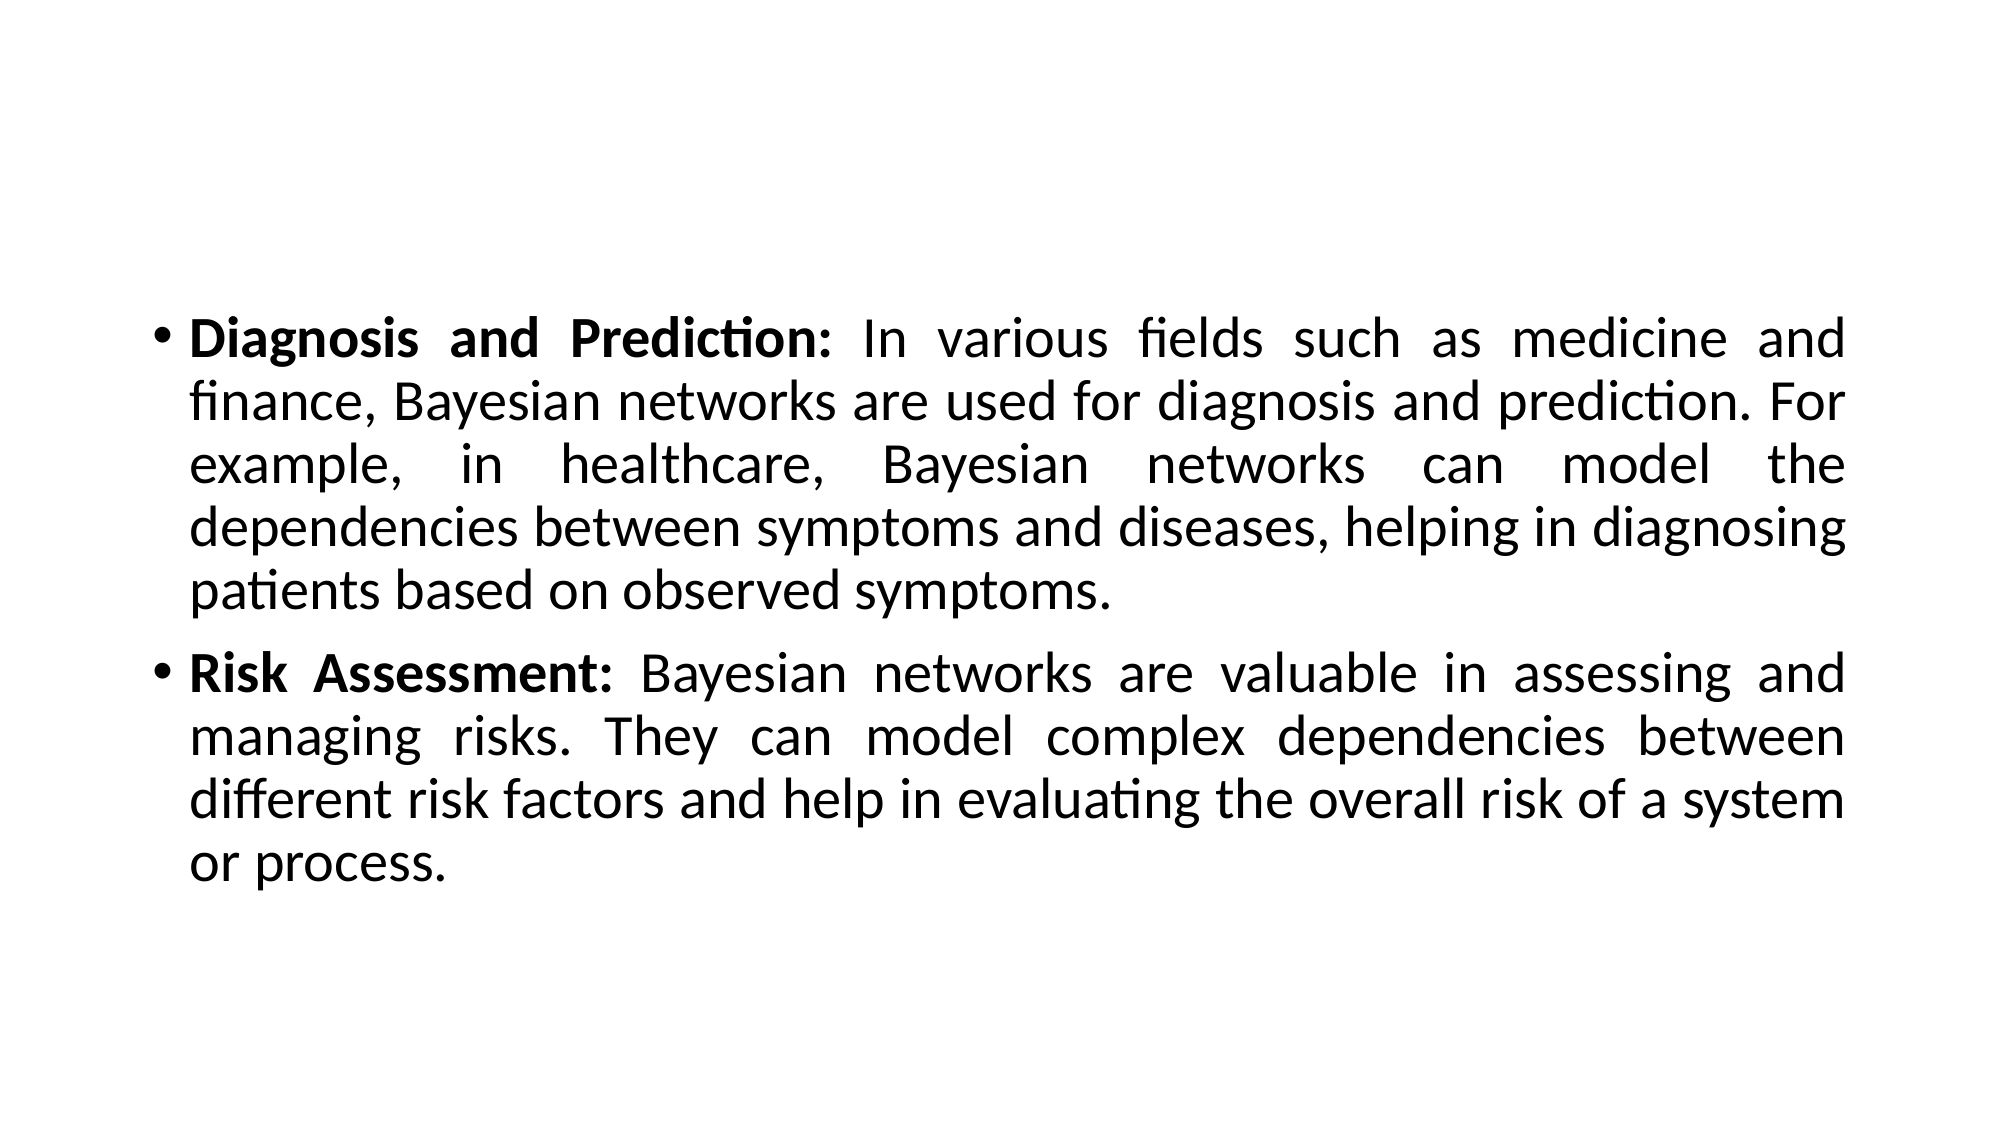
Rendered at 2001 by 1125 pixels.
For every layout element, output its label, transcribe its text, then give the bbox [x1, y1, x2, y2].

list Diagnosis and Prediction: In various fields such as medicine and finance, Bayesian networks are used for diagnosis and prediction. For example, in healthcare, Bayesian networks can model the dependencies between symptoms and diseases, helping in diagnosing patients based on observed symptoms. Risk Assessment: Bayesian networks are valuable in assessing and managing risks. They can model complex dependencies between different risk factors and help in evaluating the overall risk of a system or process. [137, 299, 1863, 1014]
